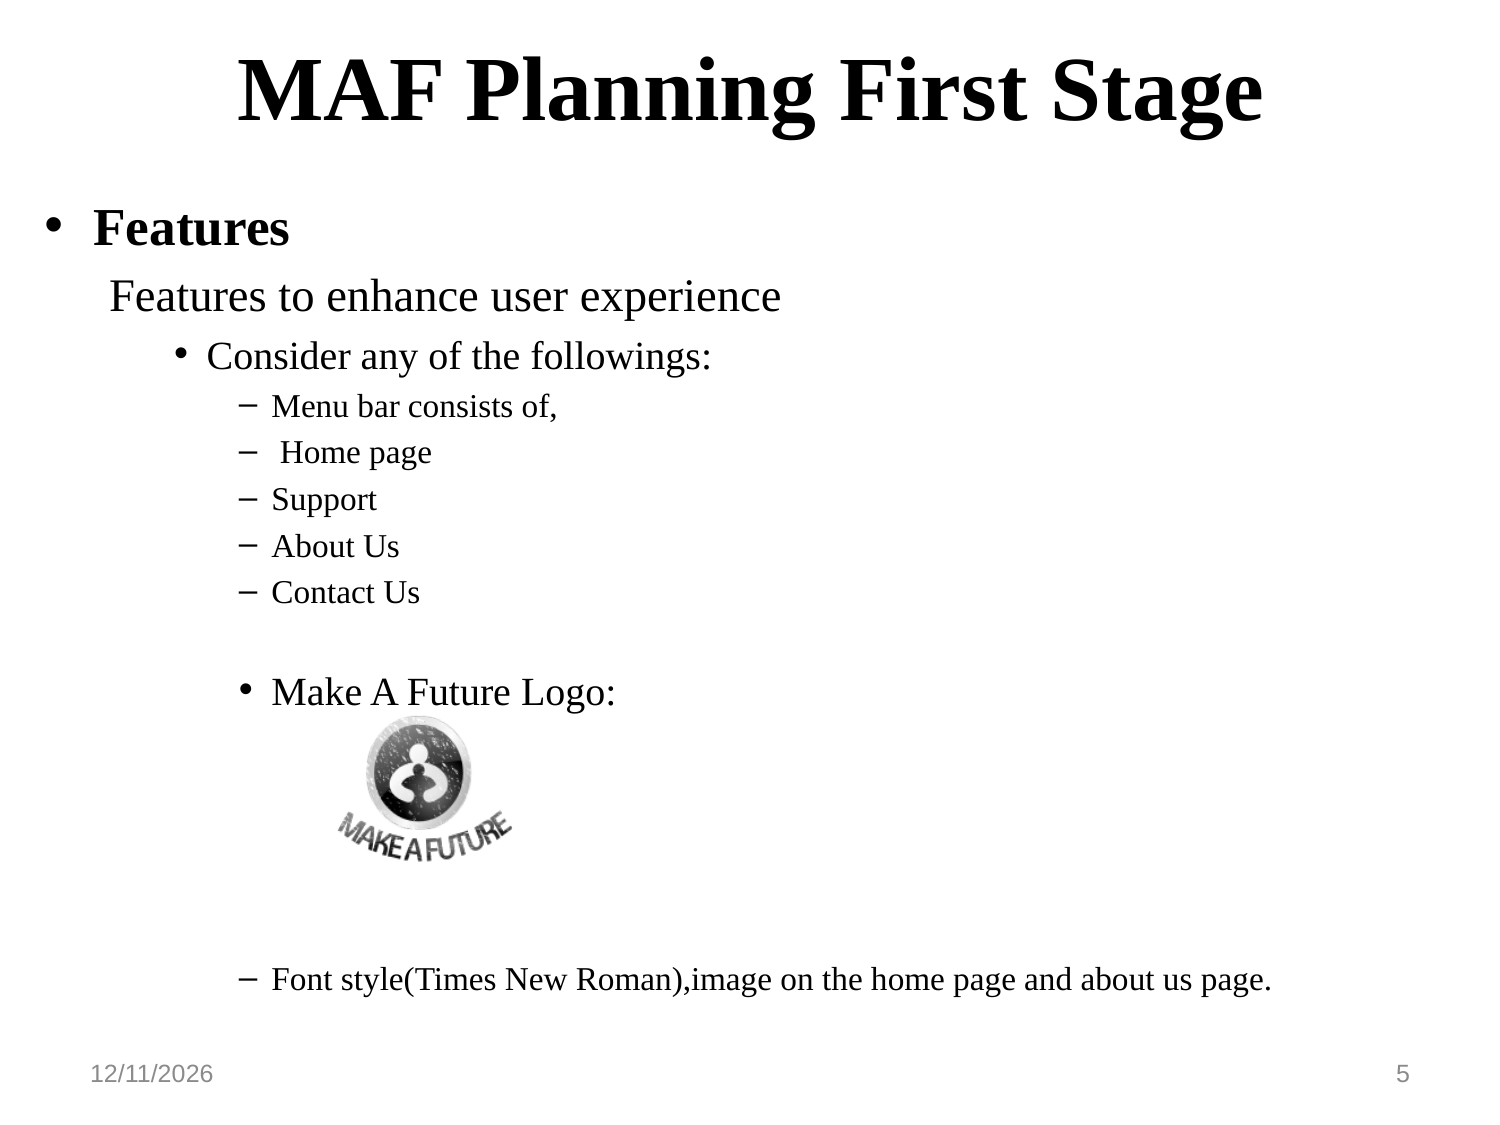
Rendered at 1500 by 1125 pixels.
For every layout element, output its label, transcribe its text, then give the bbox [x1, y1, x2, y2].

slide_number 5 [1074, 1042, 1425, 1103]
list Features Features to enhance user experience Consider any of the followings: Menu bar consists of, Home page Support About Us Contact Us Make A Future Logo: Font style(Times New Roman),image on the home page and about us page. [29, 184, 1477, 1006]
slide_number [75, 1042, 425, 1103]
title MAF Planning First Stage [76, 0, 1427, 167]
picture [312, 703, 538, 873]
